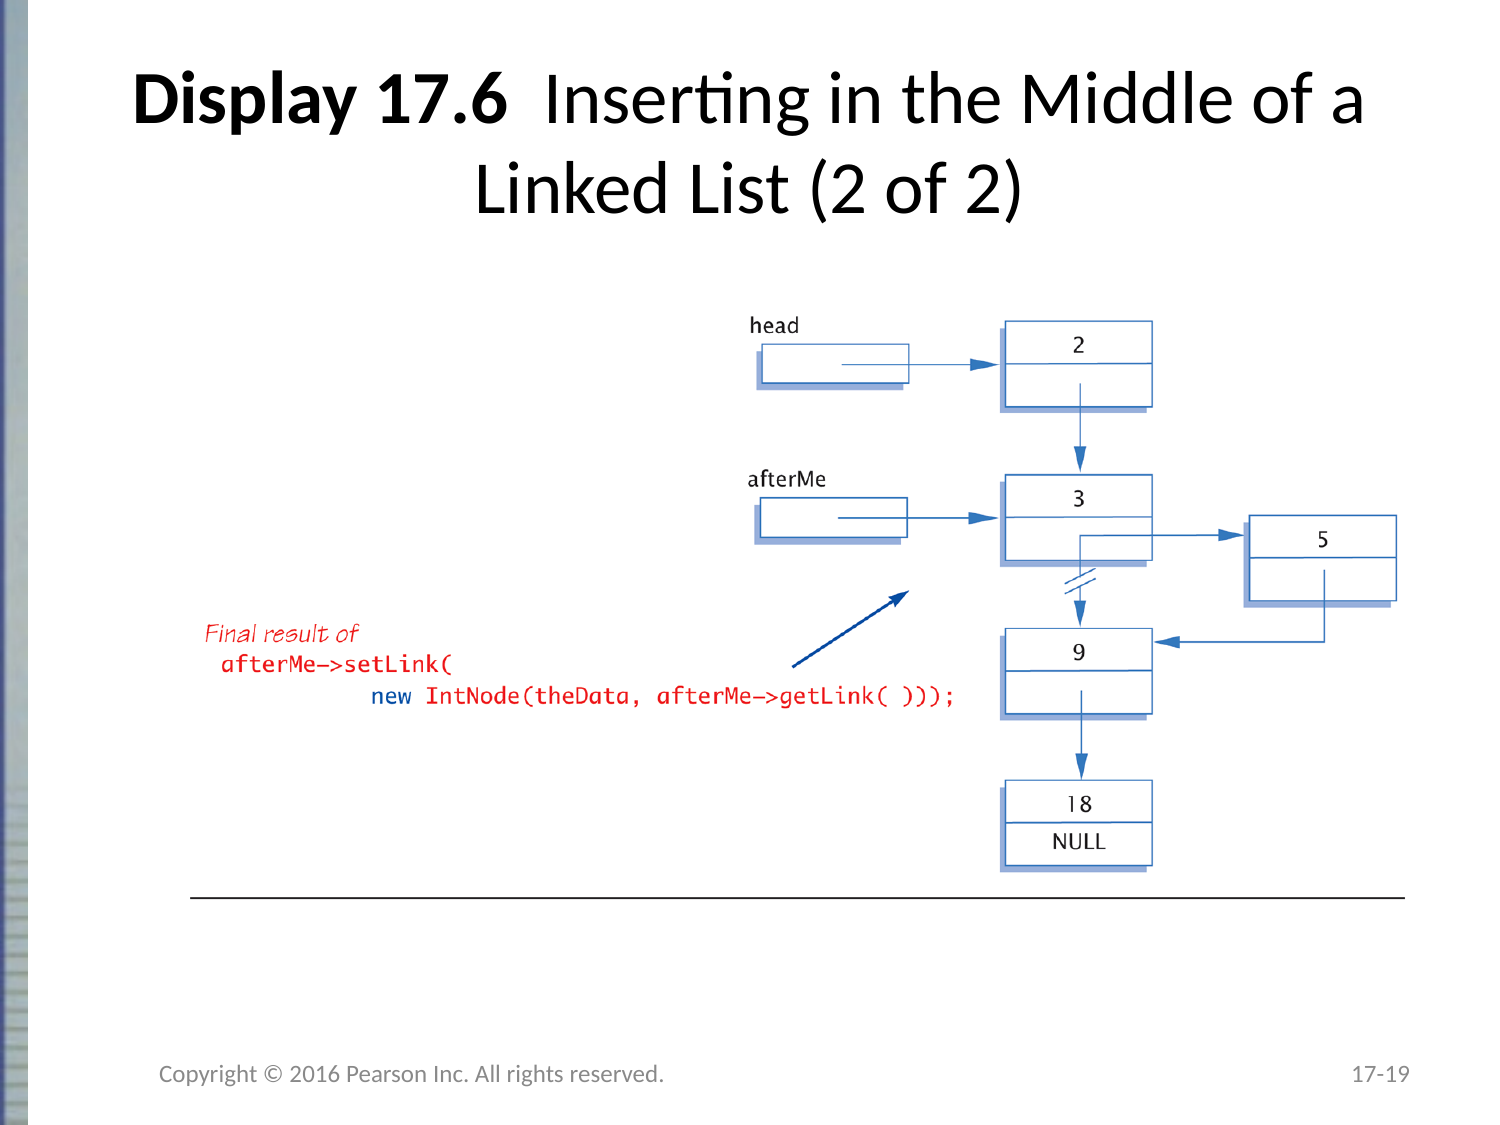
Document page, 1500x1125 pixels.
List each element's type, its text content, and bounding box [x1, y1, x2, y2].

picture [0, 0, 28, 1125]
slide_number 17-19 [1074, 1042, 1425, 1103]
footer Copyright © 2016 Pearson Inc. All rights reserved. [75, 1042, 750, 1103]
picture [159, 300, 1436, 913]
title Display 17.6 Inserting in the Middle of a Linked List (2 of 2) [75, 45, 1425, 233]
